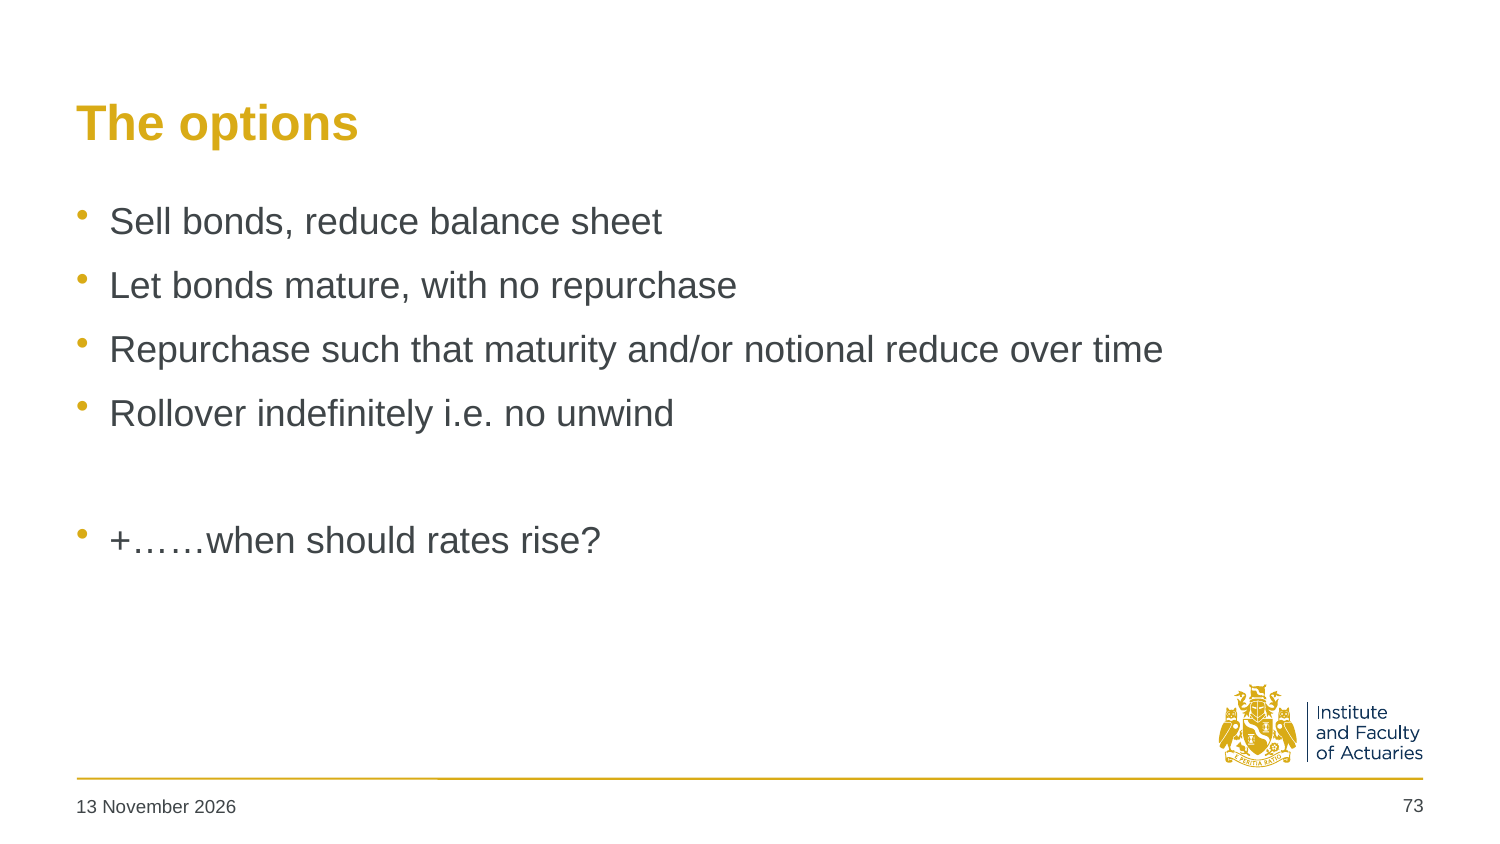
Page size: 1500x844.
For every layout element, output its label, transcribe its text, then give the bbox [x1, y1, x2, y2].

slide_number 73 [1328, 787, 1436, 830]
title The options [64, 49, 1425, 191]
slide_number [64, 788, 396, 830]
list Sell bonds, reduce balance sheet Let bonds mature, with no repurchase Repurchase such that maturity and/or notional reduce over time Rollover indefinitely i.e. no unwind +……when should rates rise? [64, 191, 1425, 763]
